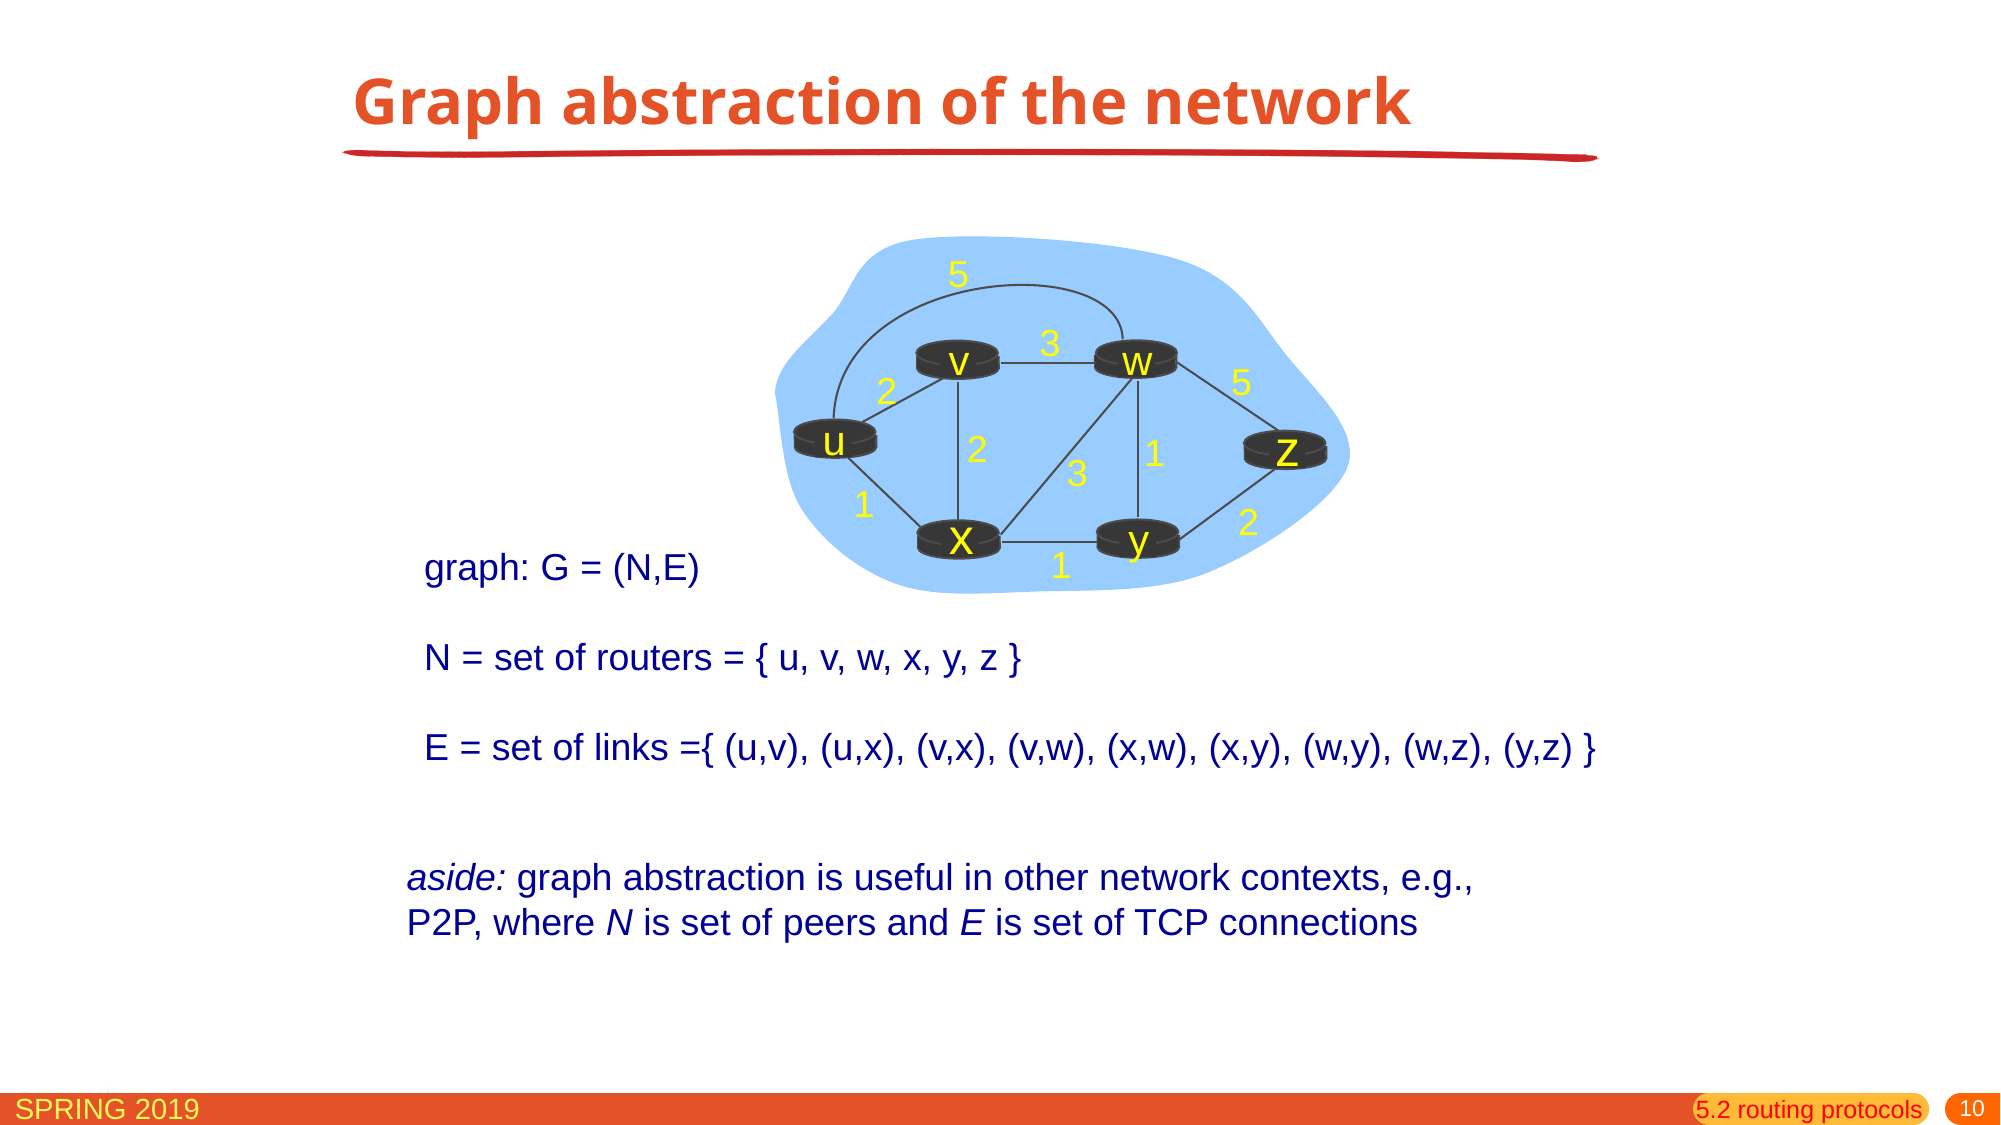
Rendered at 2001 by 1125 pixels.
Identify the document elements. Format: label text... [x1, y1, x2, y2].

text_box graph: G = (N,E) N = set of routers = { u, v, w, x, y, z } E = set of links ={ (u,v), (u,x), (v,x), (v,w), (x,w), (x,y), (w,y), (w,z), (y,z) } [409, 535, 1613, 776]
text_box aside: graph abstraction is useful in other network contexts, e.g., P2P, where N is set of peers and E is set of TCP connections [391, 846, 1595, 951]
text_box 5.2 routing protocols [1681, 1086, 1957, 1125]
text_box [774, 230, 1362, 598]
title Graph abstraction of the network [337, 34, 1613, 144]
picture [337, 144, 1613, 166]
